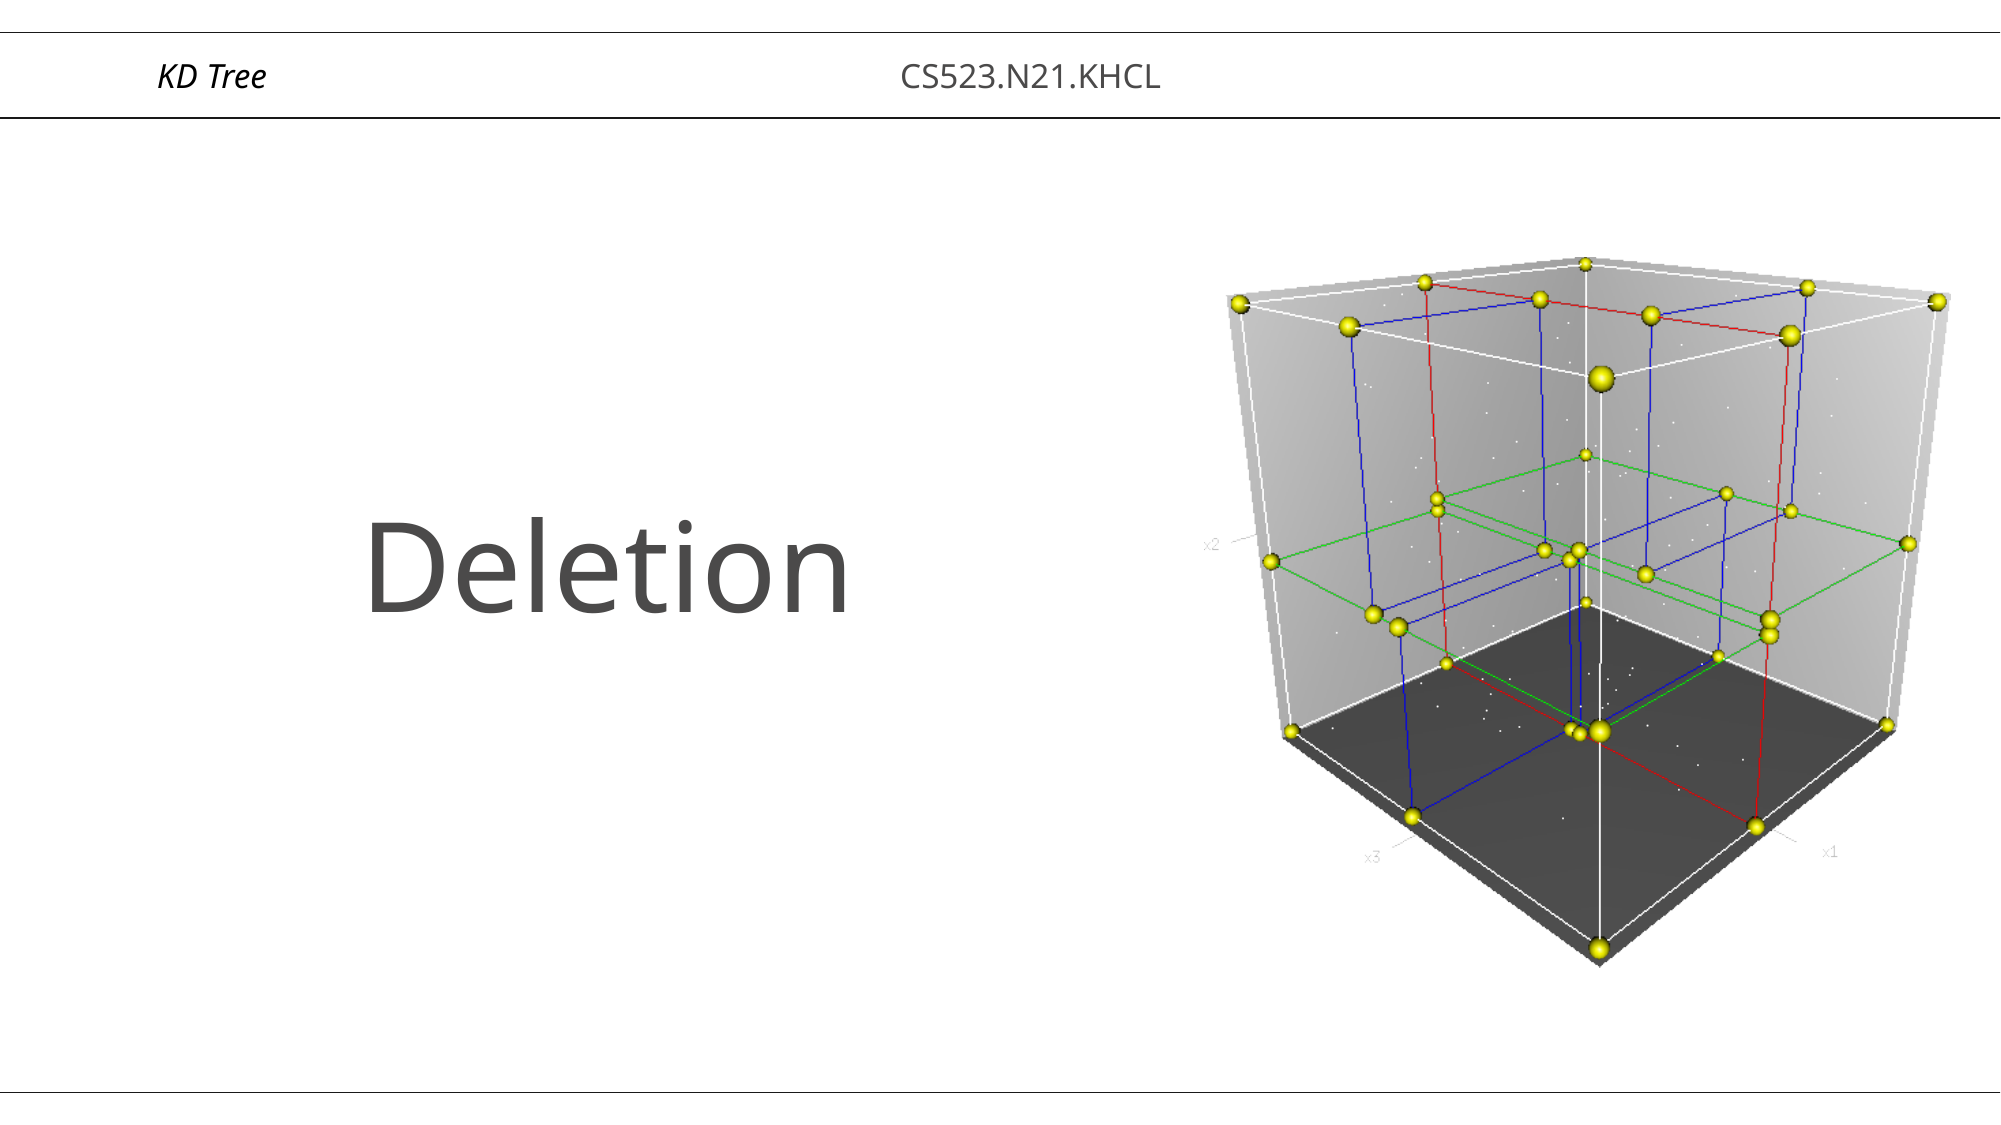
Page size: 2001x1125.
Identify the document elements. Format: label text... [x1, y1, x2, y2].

title KD Tree [136, 48, 377, 102]
title Deletion [95, 383, 1120, 742]
picture [1204, 257, 1951, 968]
text_box CS523.N21.KHCL [880, 48, 1246, 102]
